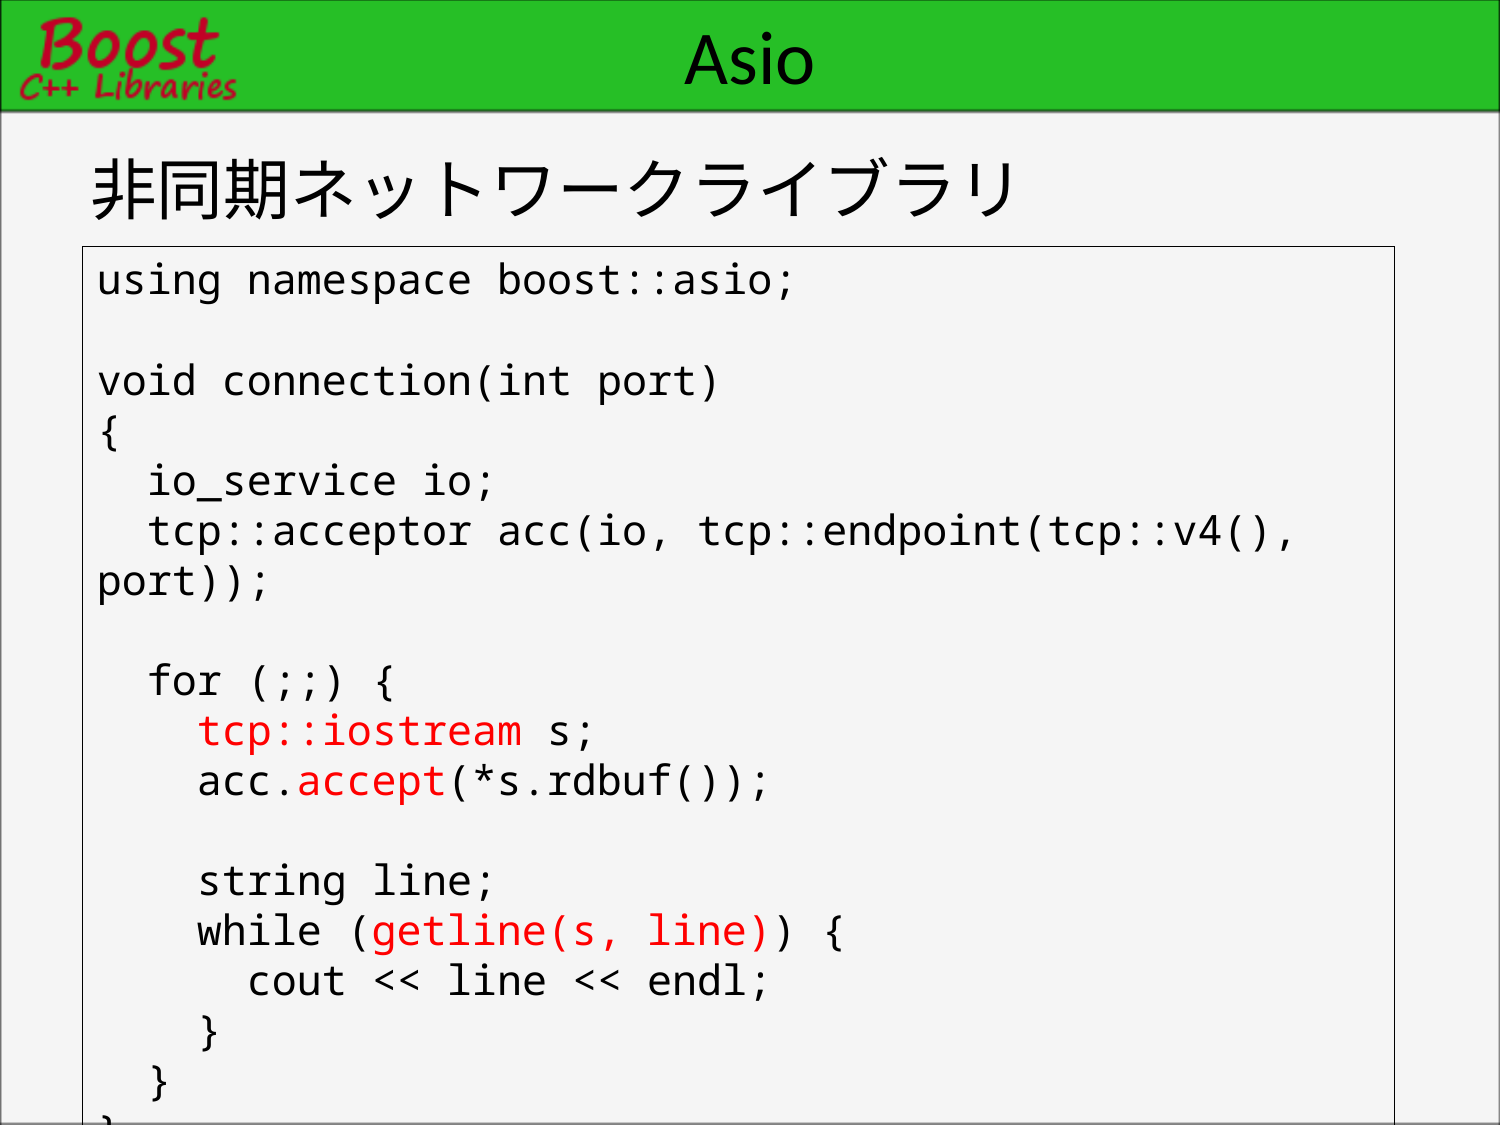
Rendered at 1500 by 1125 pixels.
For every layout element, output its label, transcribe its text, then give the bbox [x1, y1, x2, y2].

picture [0, 0, 1500, 1125]
title Asio [75, 0, 1425, 108]
list 非同期ネットワークライブラリ [75, 140, 1425, 242]
text_box using namespace boost::asio; void connection(int port) { io_service io; tcp::acceptor acc(io, tcp::endpoint(tcp::v4(), port)); for (;;) { tcp::iostream s; acc.accept(*s.rdbuf()); string line; while (getline(s, line)) { cout << line << endl; } } } [82, 246, 1395, 1125]
